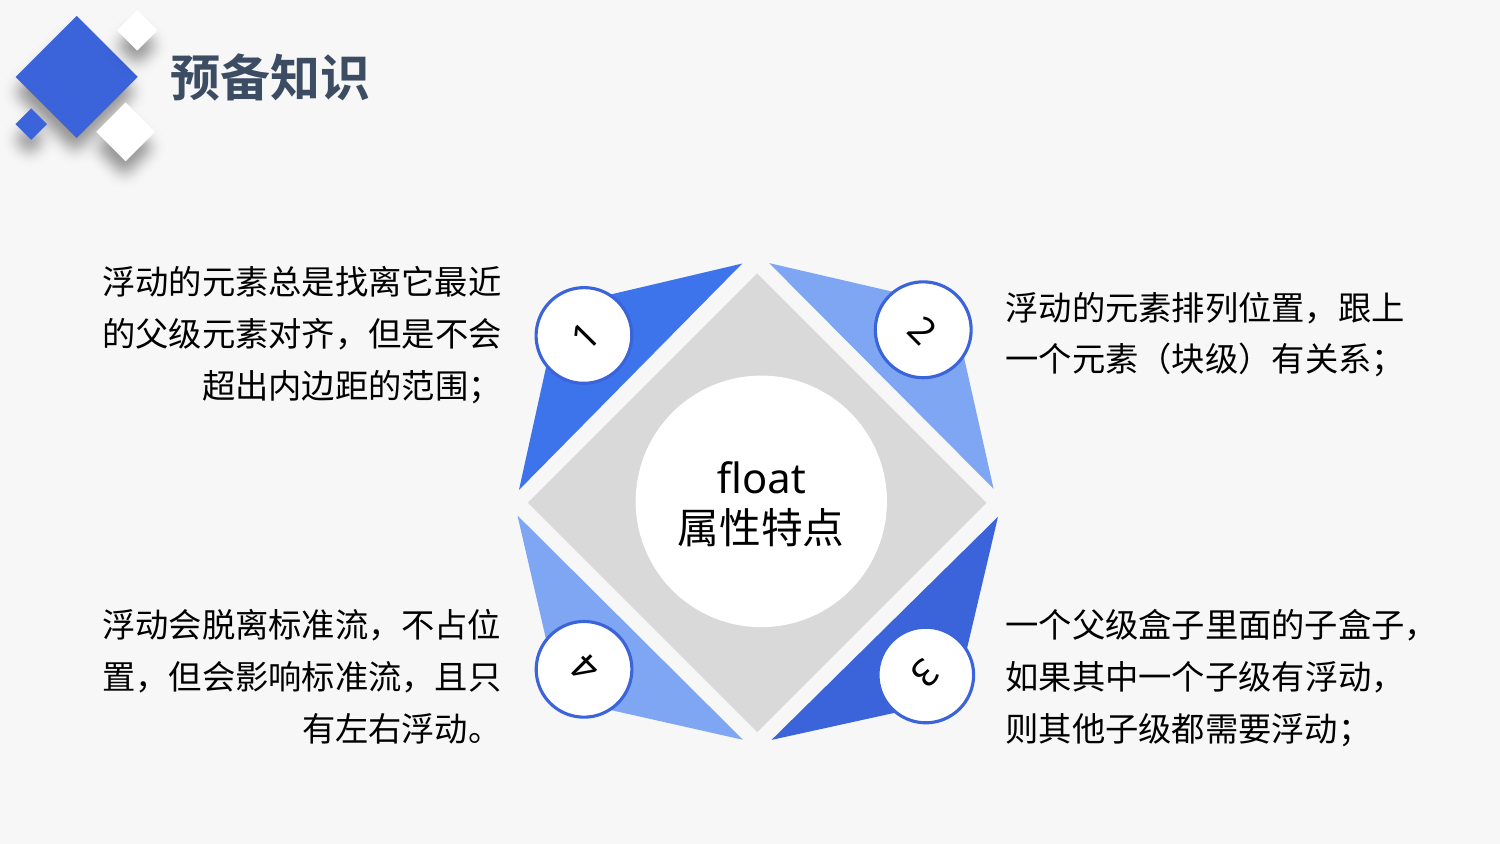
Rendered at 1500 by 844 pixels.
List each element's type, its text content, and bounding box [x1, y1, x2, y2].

text_box 浮动的元素排列位置，跟上一个元素（块级）有关系； [991, 267, 1430, 401]
text_box 1 [535, 286, 633, 385]
text_box 4 [535, 620, 633, 719]
text_box [768, 513, 1000, 742]
text_box [526, 272, 988, 734]
text_box float 属性特点 [634, 374, 888, 629]
text_box [14, 14, 140, 140]
text_box 浮动会脱离标准流，不占位置，但会影响标准流，且只有左右浮动。 [78, 585, 517, 719]
text_box 3 [876, 626, 975, 724]
text_box 一个父级盒子里面的子盒子，如果其中一个子级有浮动，则其他子级都需要浮动； [991, 585, 1430, 719]
text_box [515, 512, 747, 742]
text_box [765, 261, 996, 493]
text_box 预备知识 [155, 39, 386, 114]
text_box [13, 106, 49, 142]
text_box [94, 101, 157, 163]
text_box [517, 261, 746, 494]
text_box 2 [874, 280, 973, 379]
text_box [115, 8, 159, 53]
text_box 浮动的元素总是找离它最近的父级元素对齐，但是不会超出内边距的范围； [77, 242, 517, 376]
